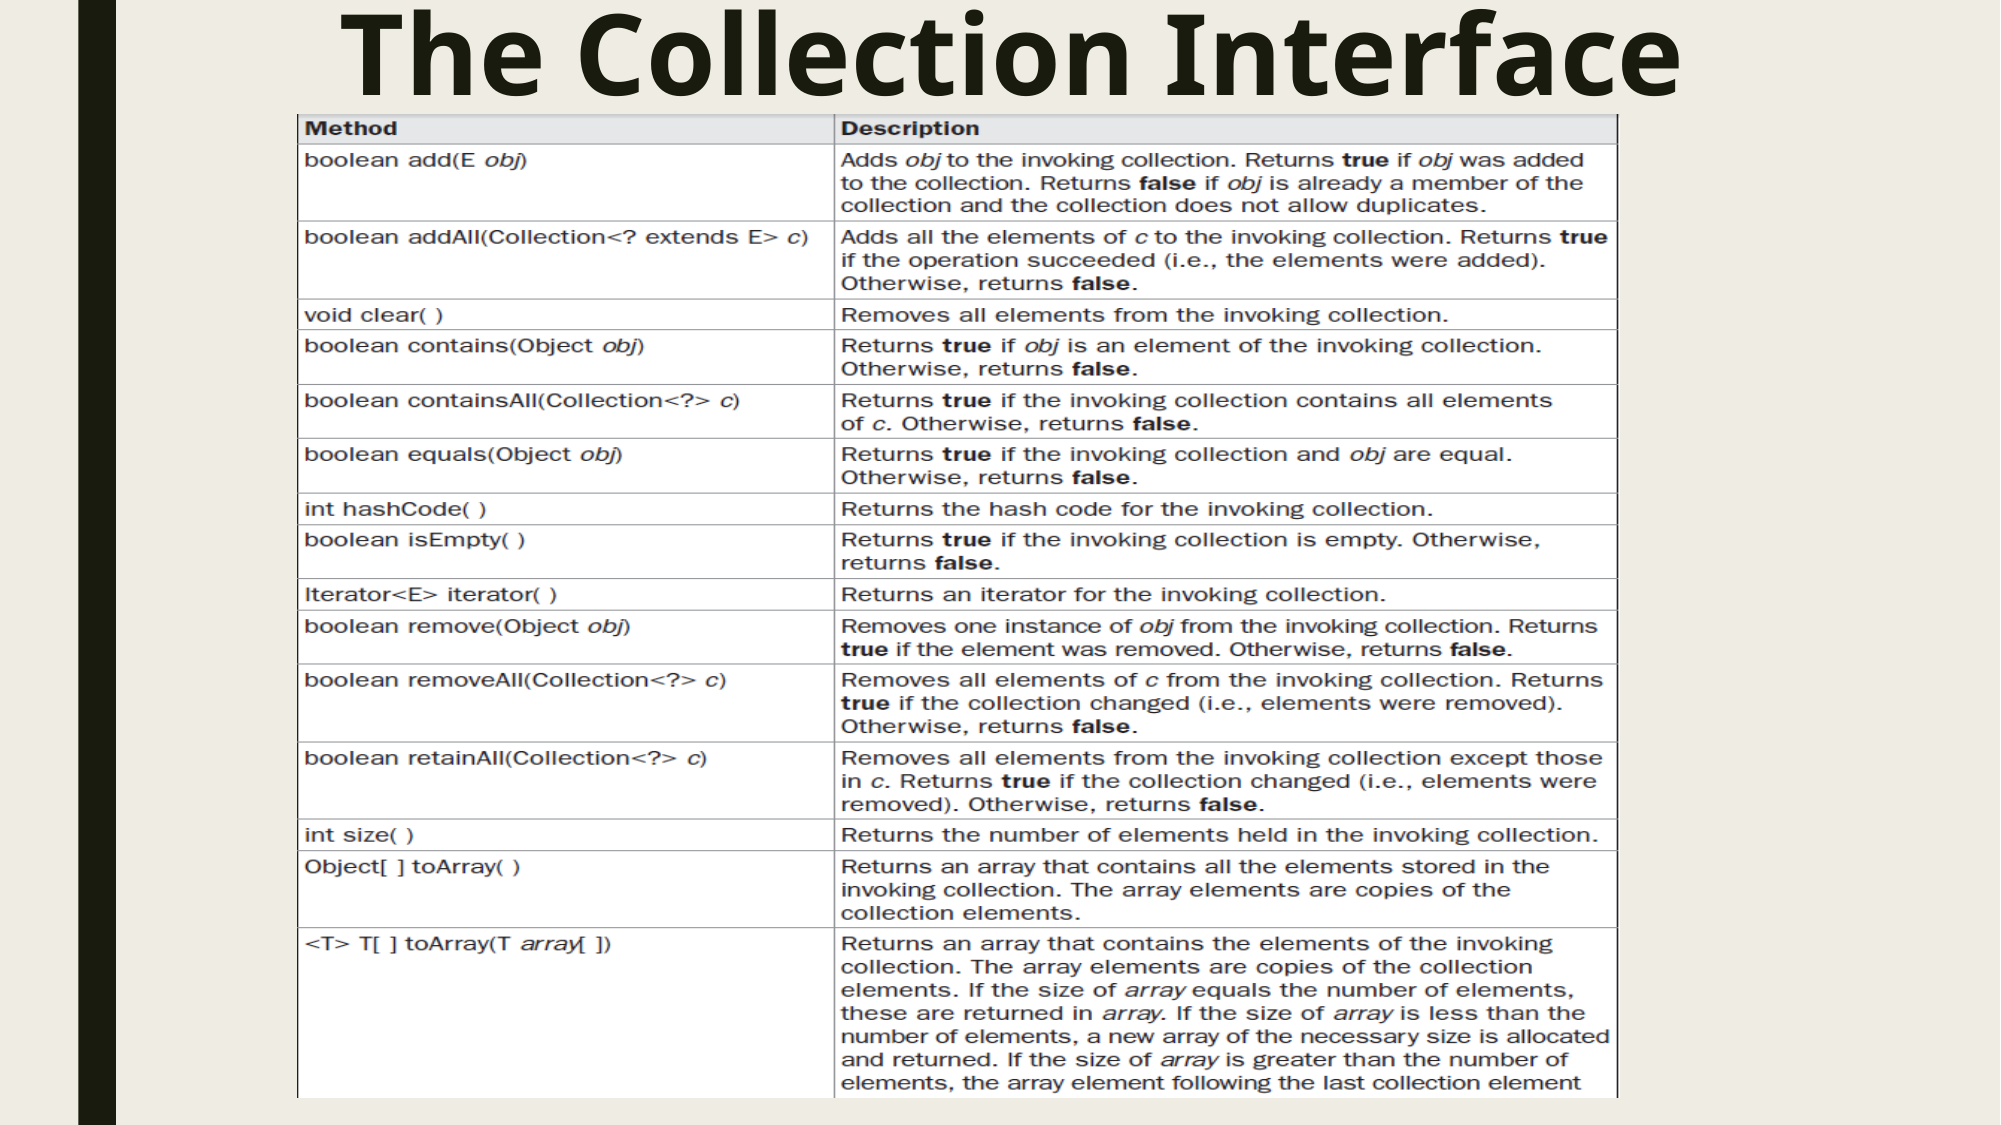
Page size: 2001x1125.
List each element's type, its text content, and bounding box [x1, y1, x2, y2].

title The Collection Interface [225, 0, 1800, 139]
picture [296, 114, 1620, 1098]
